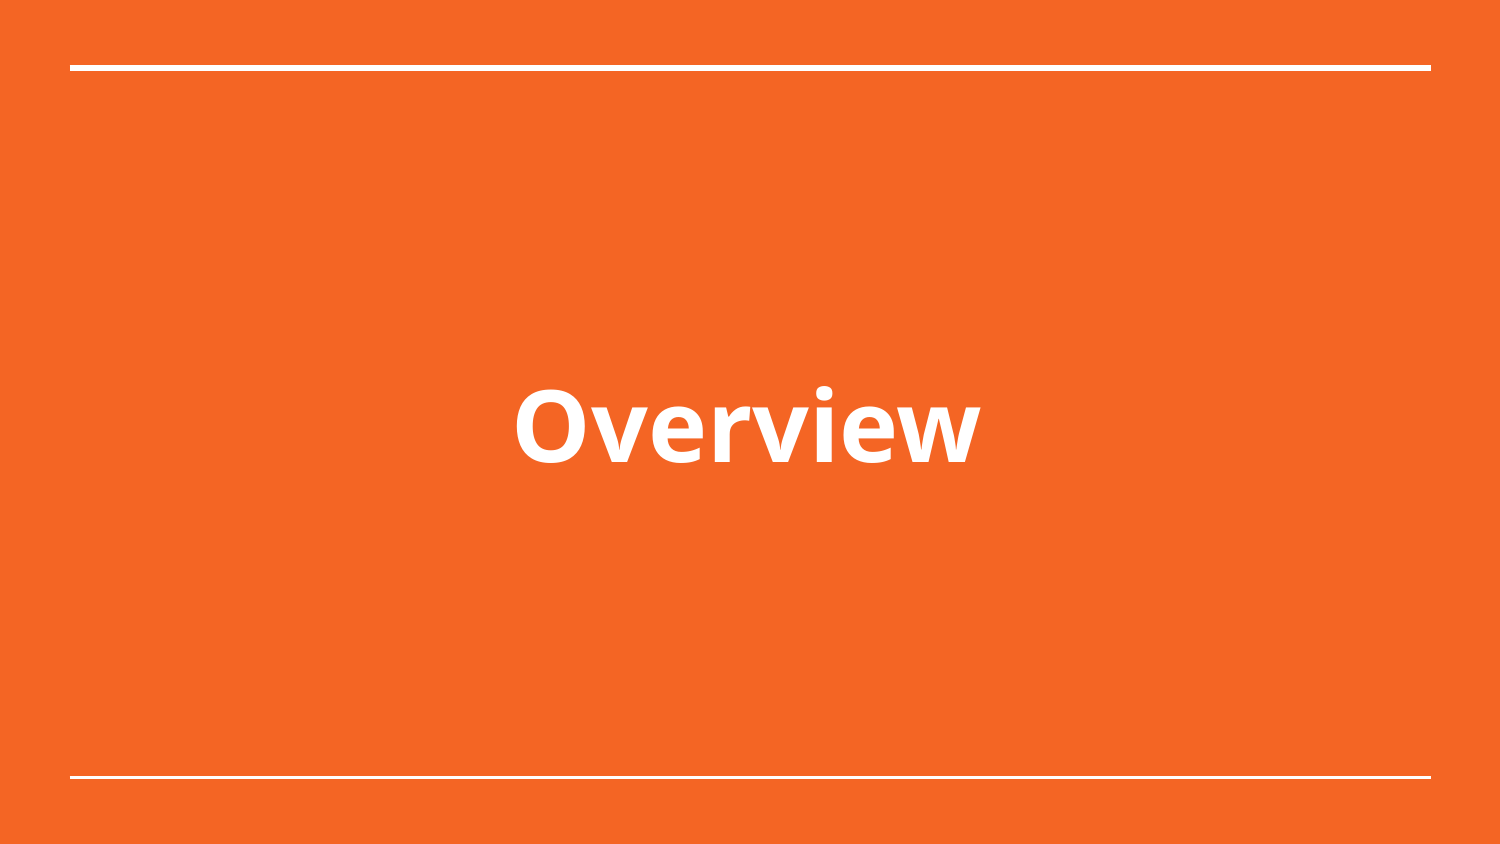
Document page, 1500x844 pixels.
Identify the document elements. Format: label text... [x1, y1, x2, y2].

title Overview [66, 296, 1428, 550]
